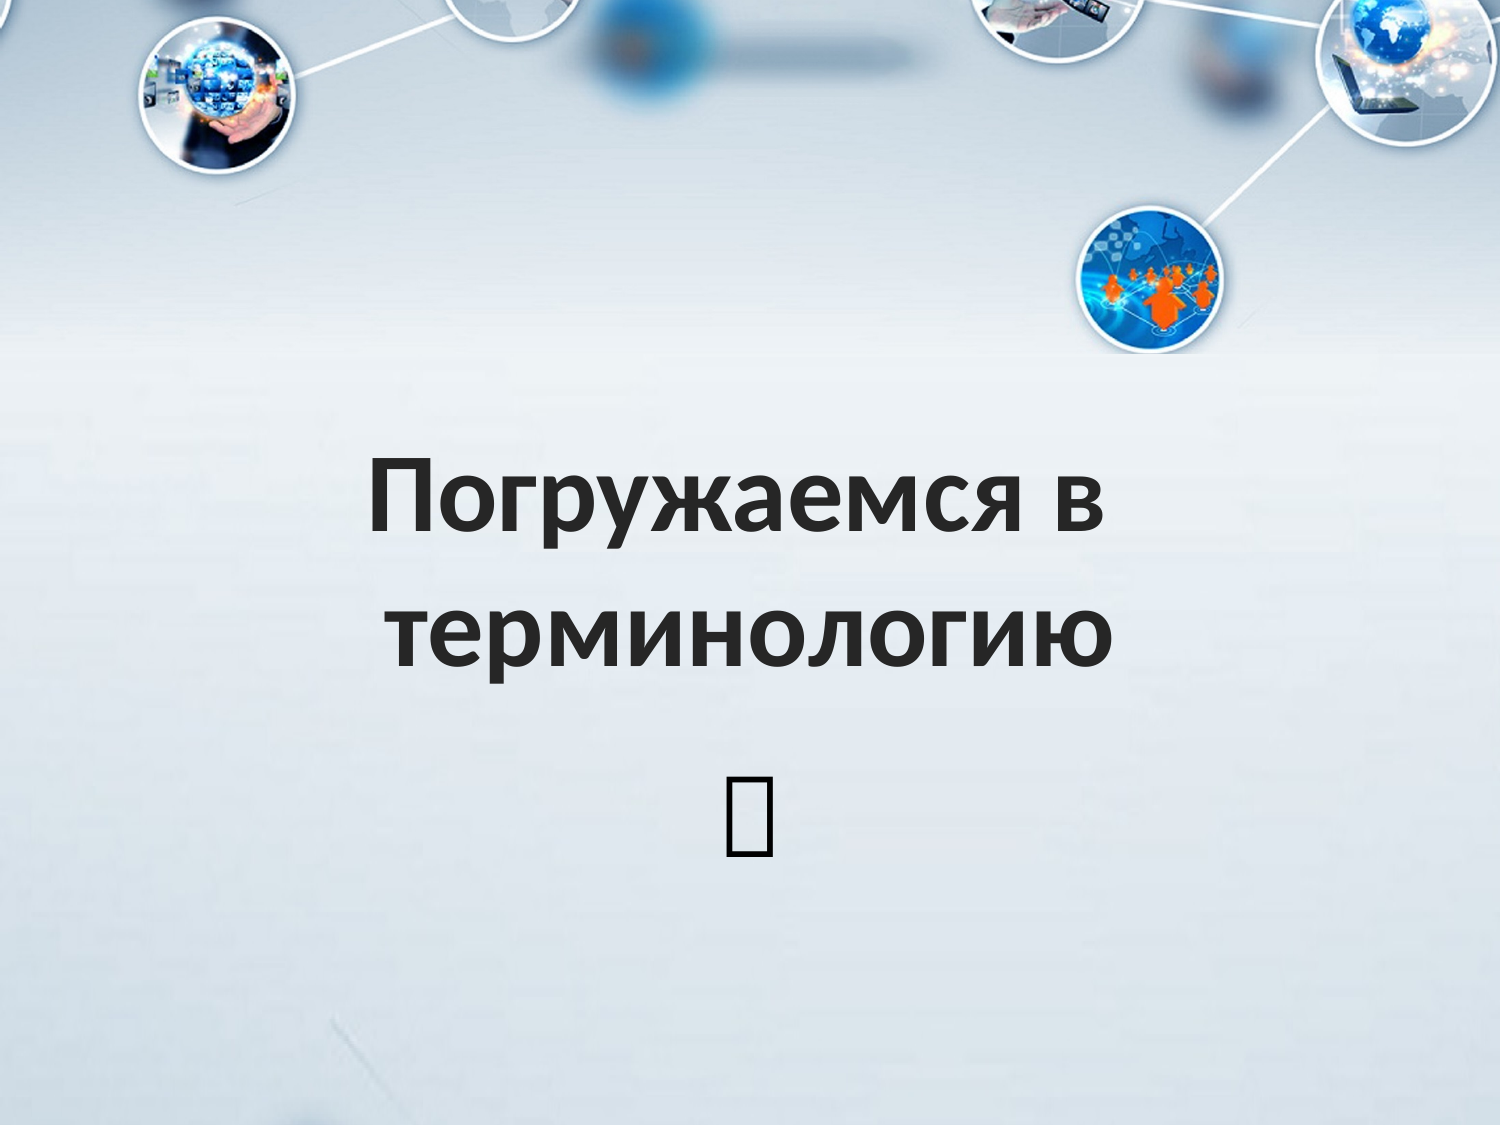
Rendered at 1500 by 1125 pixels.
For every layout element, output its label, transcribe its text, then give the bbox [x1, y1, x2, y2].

text_box  [701, 737, 799, 888]
picture [0, 0, 1500, 1125]
text_box Погружаемся в терминологию [351, 410, 1149, 696]
